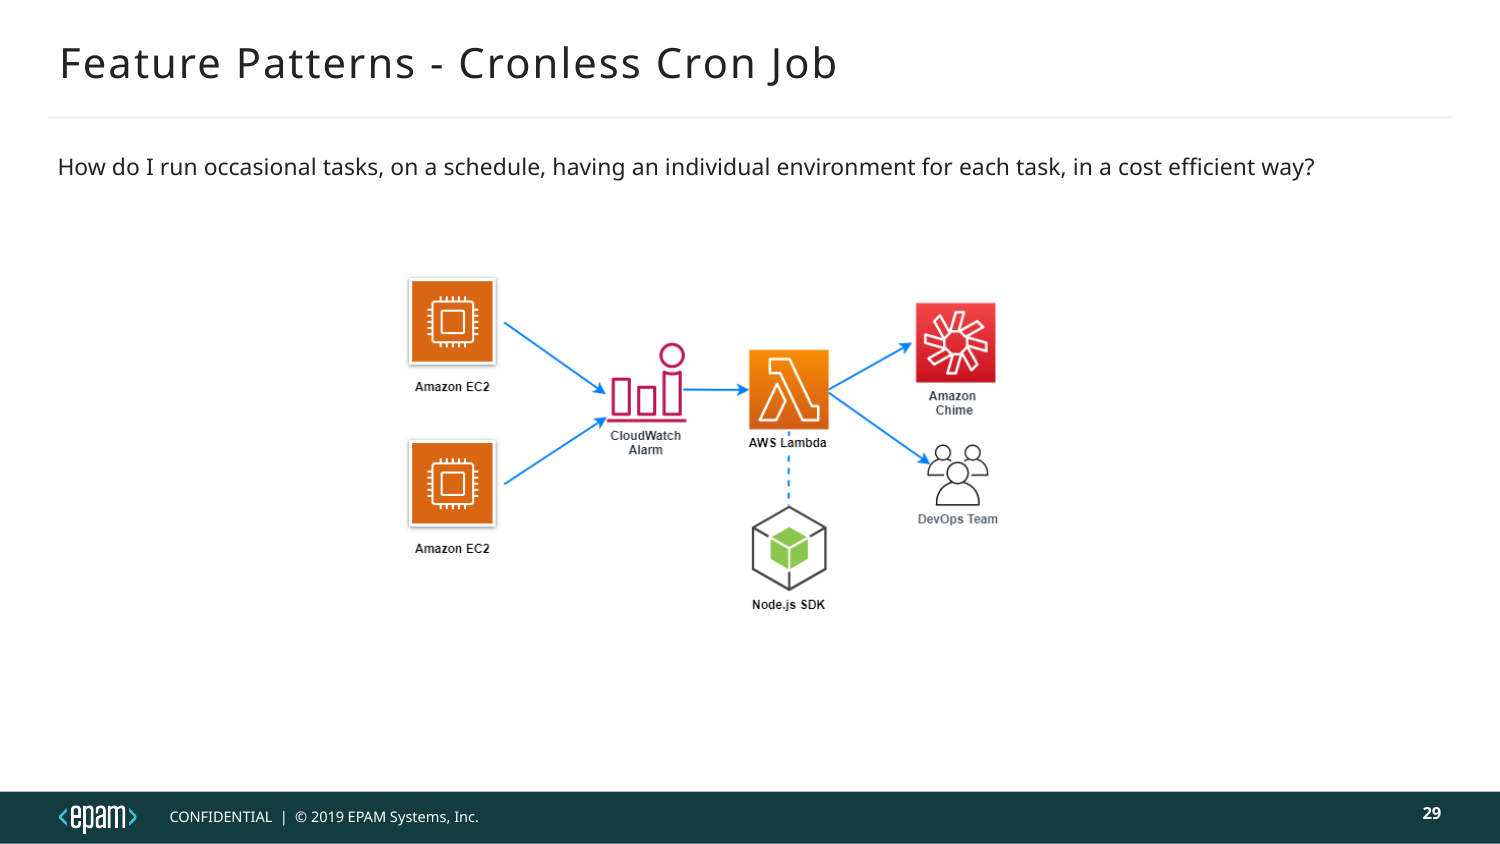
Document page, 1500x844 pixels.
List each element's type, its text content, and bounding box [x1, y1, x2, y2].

title Feature Patterns - Cronless Cron Job [59, 37, 1442, 87]
slide_number 29 [1216, 791, 1442, 844]
picture [402, 271, 998, 611]
text_box How do I run occasional tasks, on a schedule, having an individual environment for each task, in a cost efficient way? [42, 139, 1442, 188]
